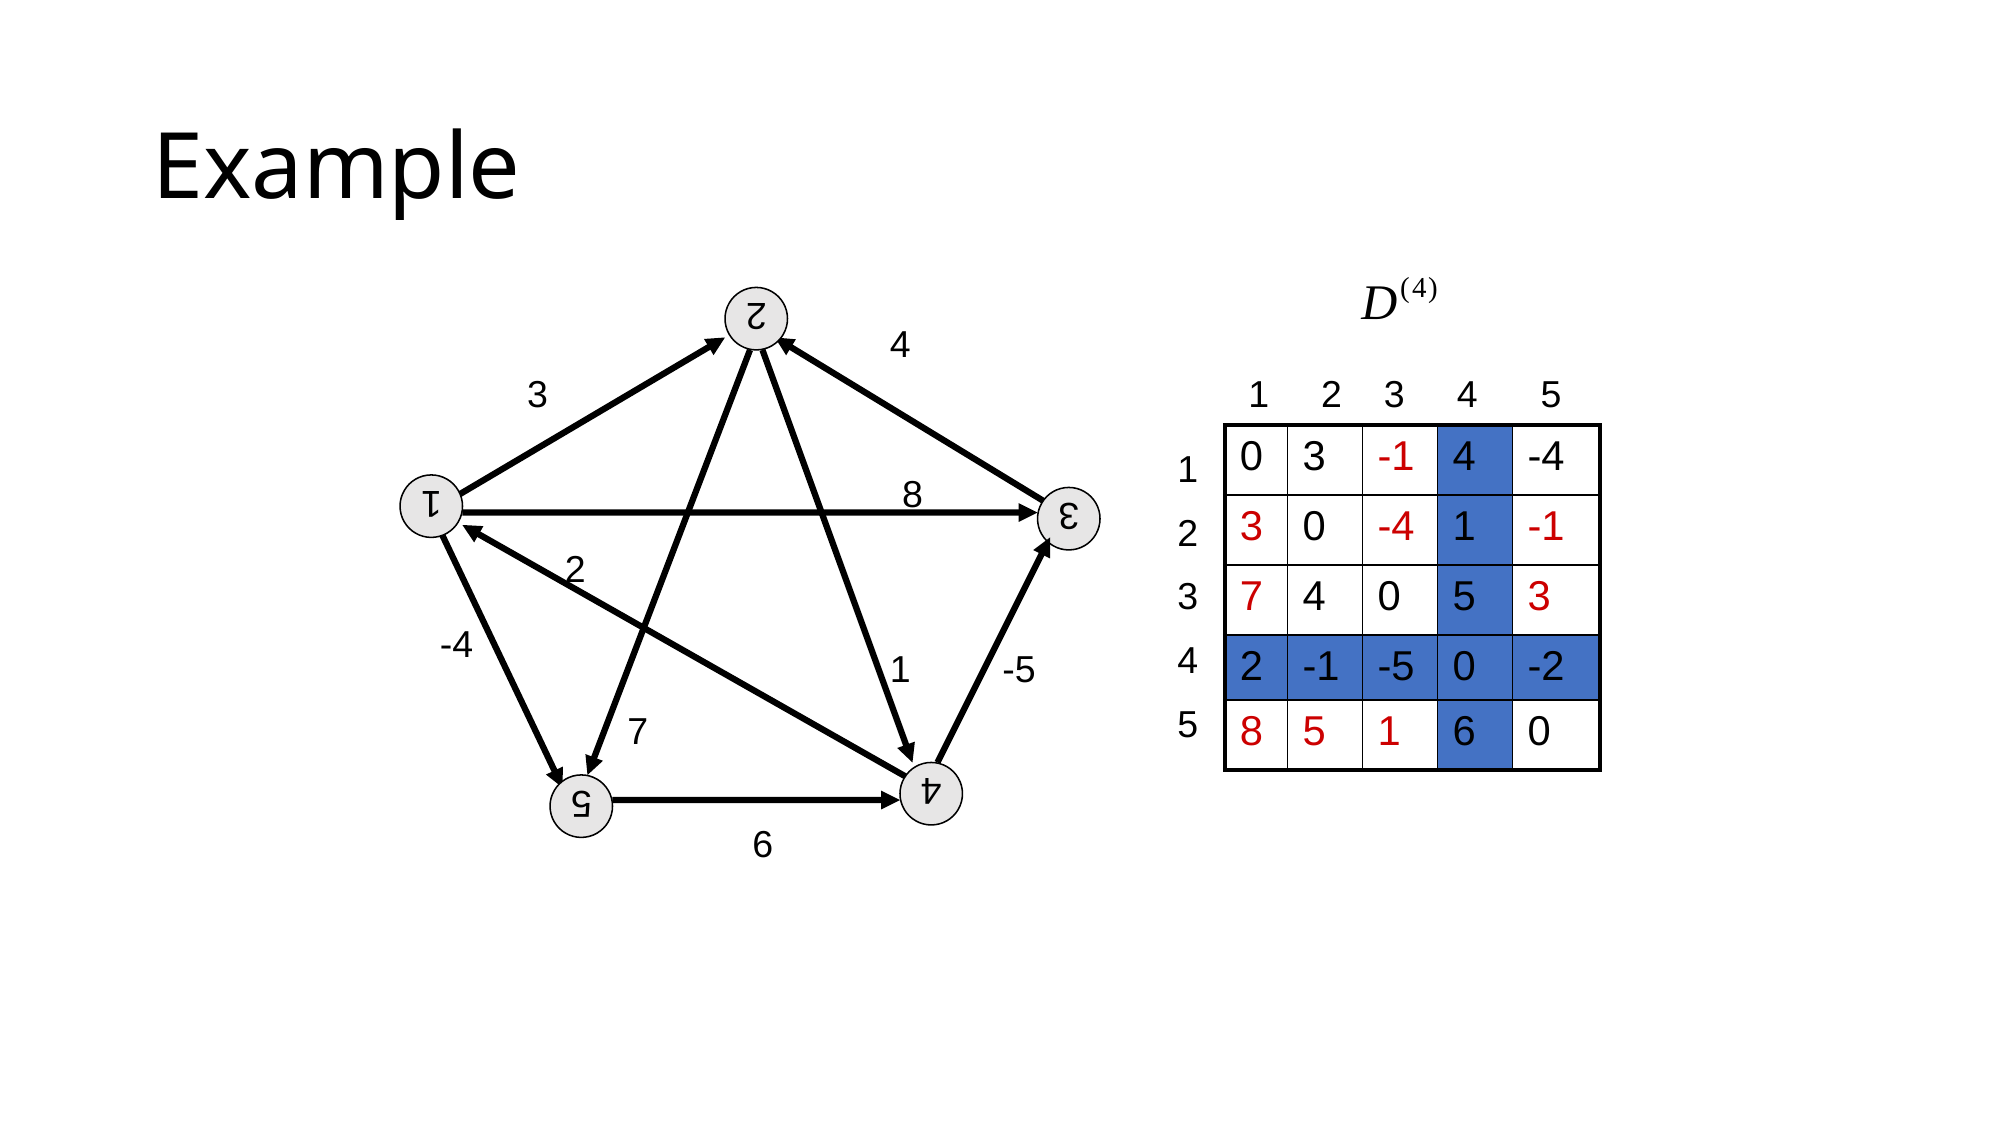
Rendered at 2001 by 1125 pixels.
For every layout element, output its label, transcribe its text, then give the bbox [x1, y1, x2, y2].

table_cell 4 [1288, 566, 1362, 634]
table_cell 6 [1438, 701, 1512, 768]
table_cell 1 [1438, 496, 1512, 564]
title Example [137, 59, 1863, 278]
table_cell 0 [1438, 636, 1512, 699]
table_cell 5 [1288, 701, 1362, 768]
table_header 3 [1288, 427, 1362, 494]
table_header 4 [1438, 427, 1512, 494]
table_cell 7 [1250, 566, 1287, 634]
table_cell 3 [1250, 496, 1287, 564]
table_header -1 [1363, 427, 1437, 494]
text_box 1 2 3 4 5 [1162, 437, 1250, 753]
table_header 0 [1227, 427, 1287, 494]
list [1351, 265, 1448, 328]
table_cell 8 [1227, 701, 1287, 768]
table_cell -1 [1513, 496, 1598, 564]
table_cell -4 [1363, 496, 1437, 564]
table_cell -2 [1513, 636, 1598, 699]
text_box 1 2 3 4 5 [1212, 362, 1700, 423]
table_cell 2 [1250, 636, 1287, 699]
table_cell 1 [1363, 701, 1437, 768]
table_header -4 [1513, 427, 1598, 494]
table_cell 5 [1438, 566, 1512, 634]
table_cell 0 [1513, 701, 1598, 768]
table_cell 3 [1513, 566, 1598, 634]
table_cell -1 [1288, 636, 1362, 699]
table_cell 0 [1363, 566, 1437, 634]
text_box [399, 287, 1100, 873]
table_cell 0 [1288, 496, 1362, 564]
table_cell -5 [1363, 636, 1437, 699]
